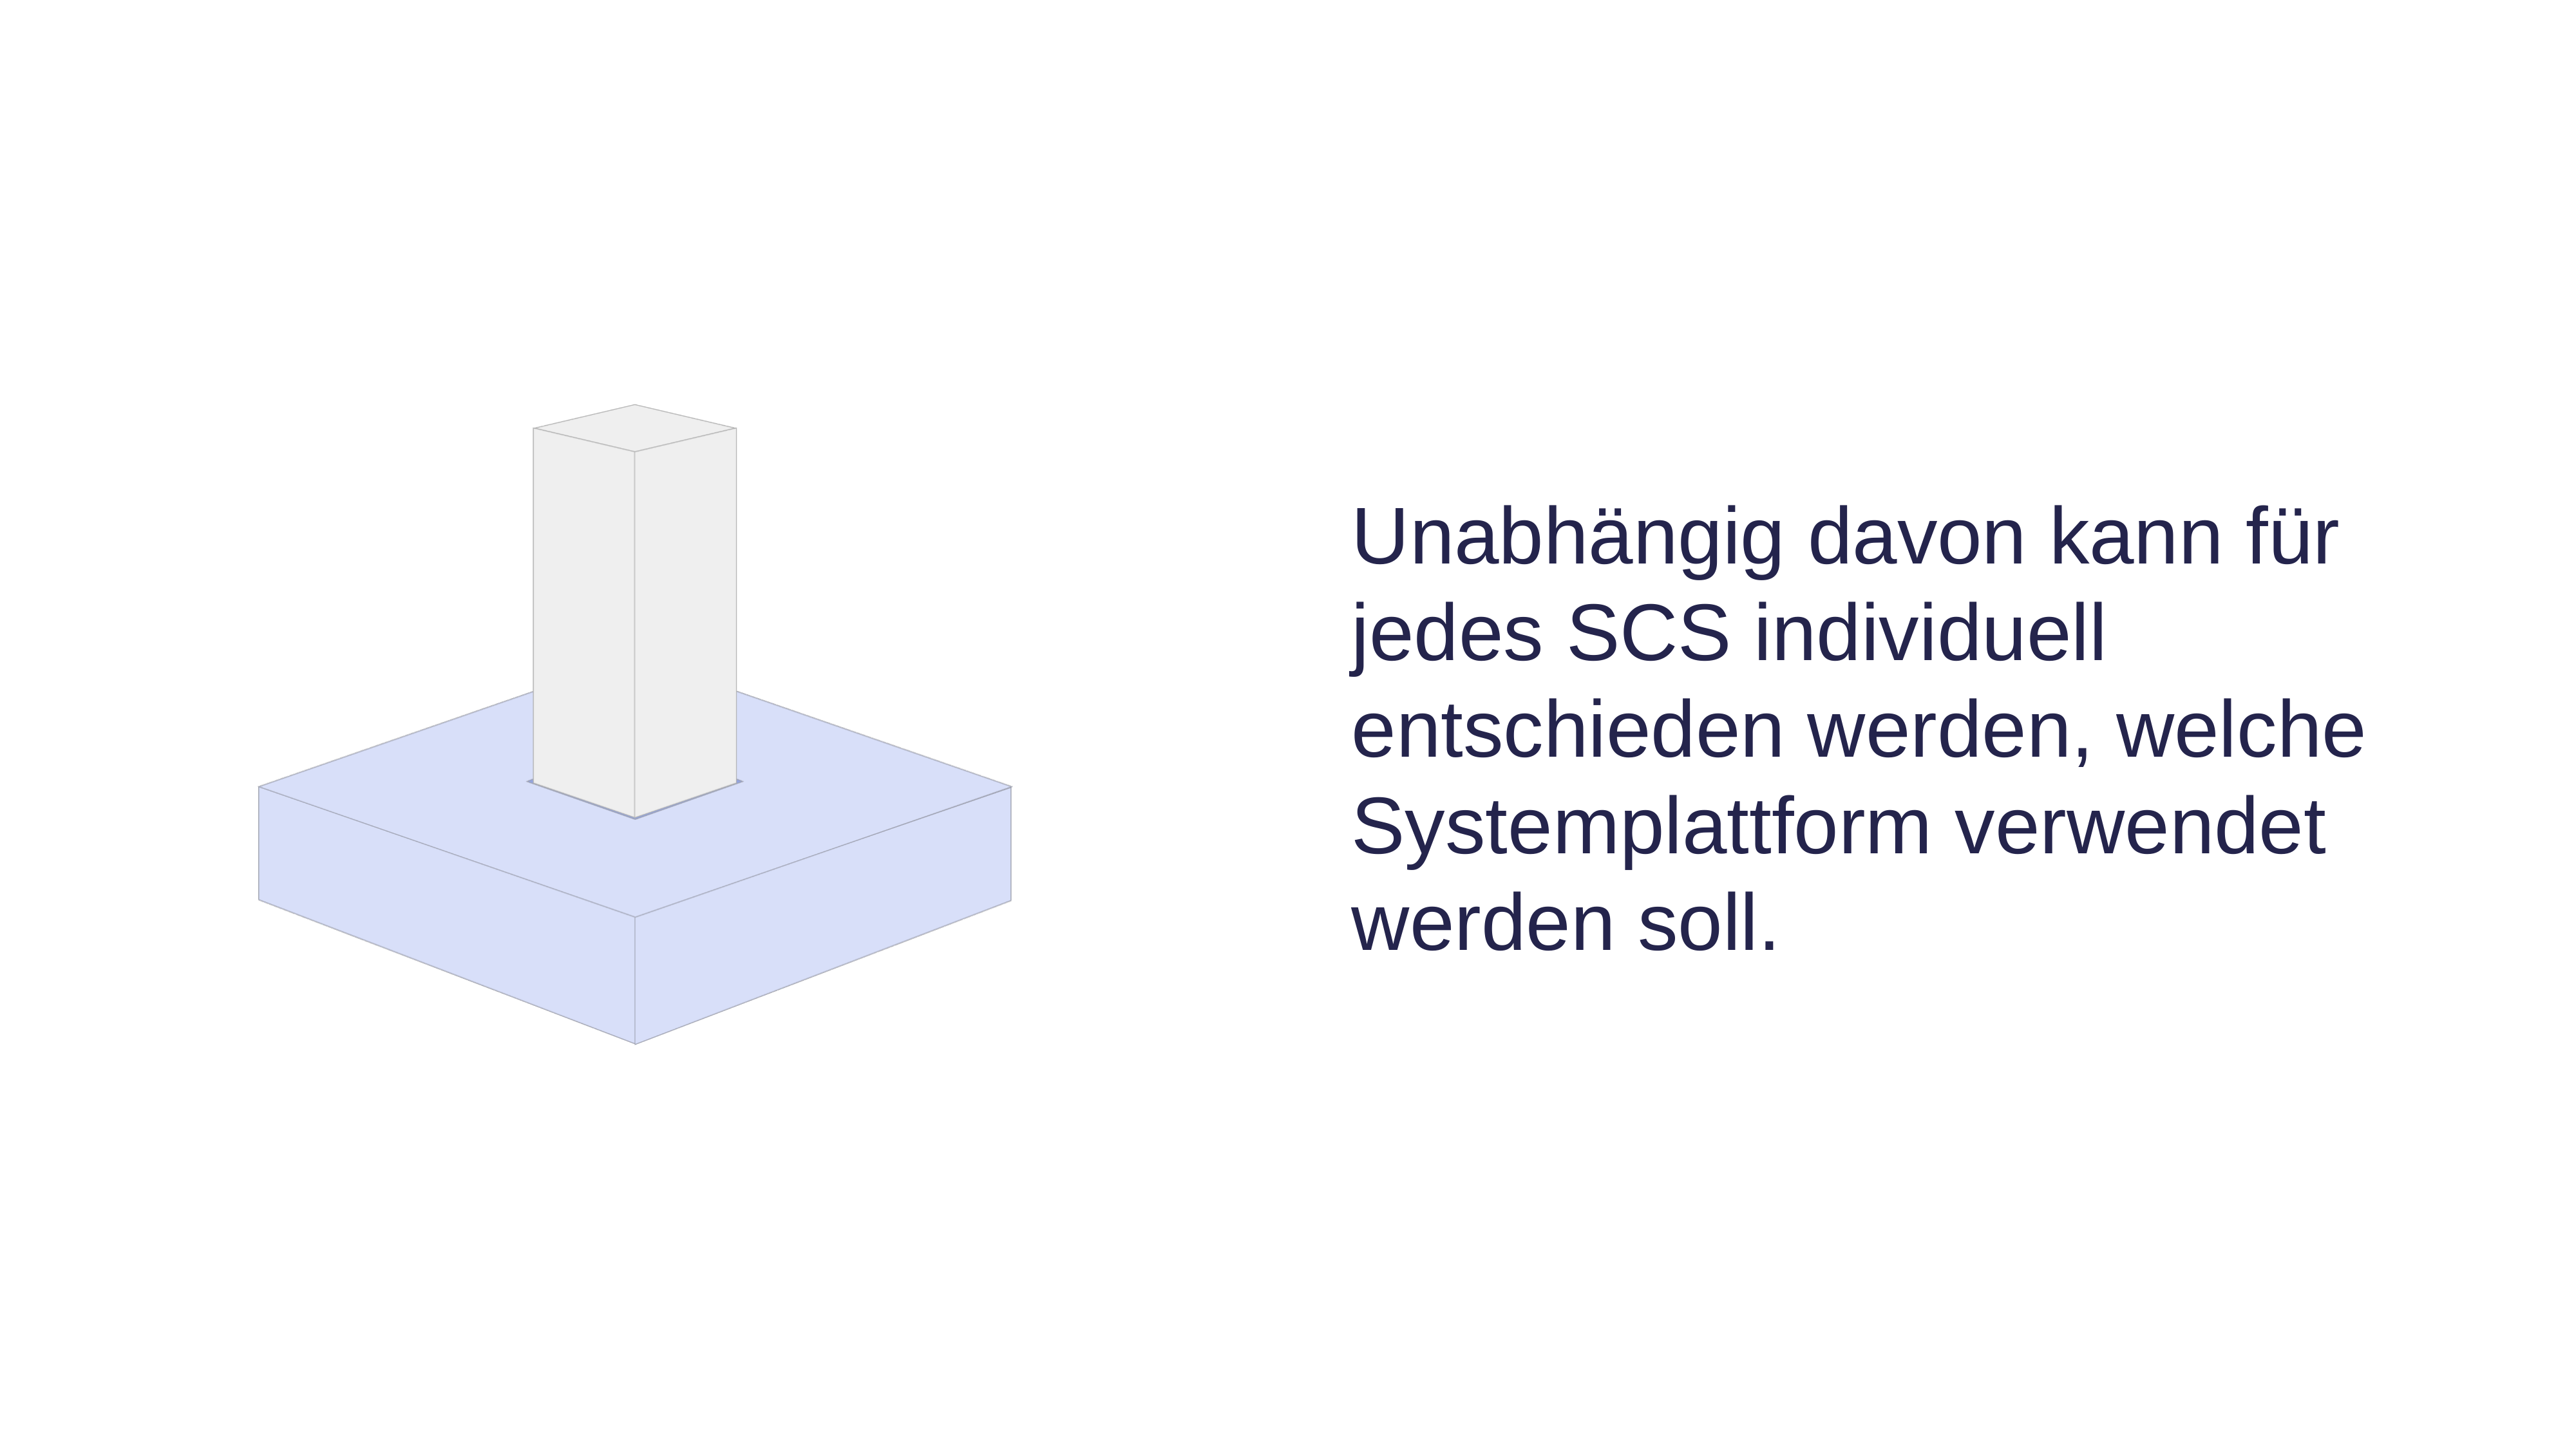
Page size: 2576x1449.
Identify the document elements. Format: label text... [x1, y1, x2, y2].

list Unabhängig davon kann für jedes SCS individuell entschieden werden, welche Systemplattform verwendet werden soll. [1351, 126, 2423, 1322]
picture [257, 404, 1013, 1045]
